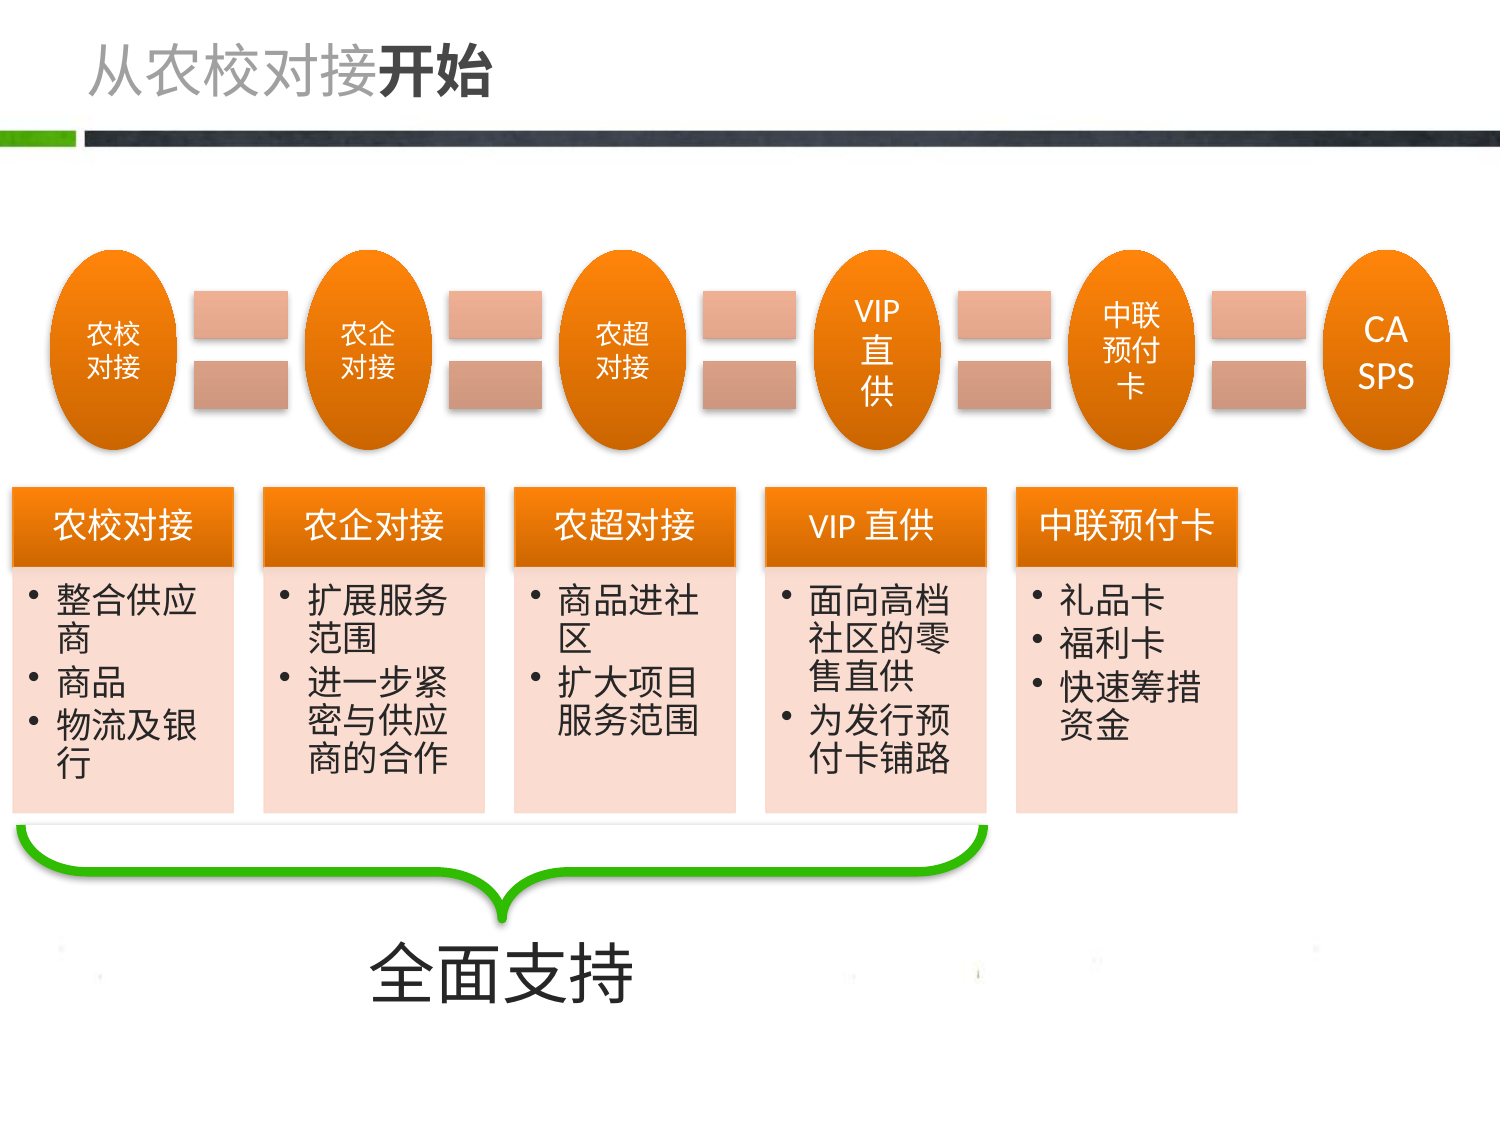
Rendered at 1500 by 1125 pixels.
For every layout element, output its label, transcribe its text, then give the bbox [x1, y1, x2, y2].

text_box [20, 835, 984, 921]
text_box 全面支持 [353, 924, 651, 1020]
title 从农校对接开始 [71, 12, 1450, 125]
picture [0, 0, 1500, 1125]
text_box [12, 474, 1238, 826]
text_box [49, 249, 1451, 451]
